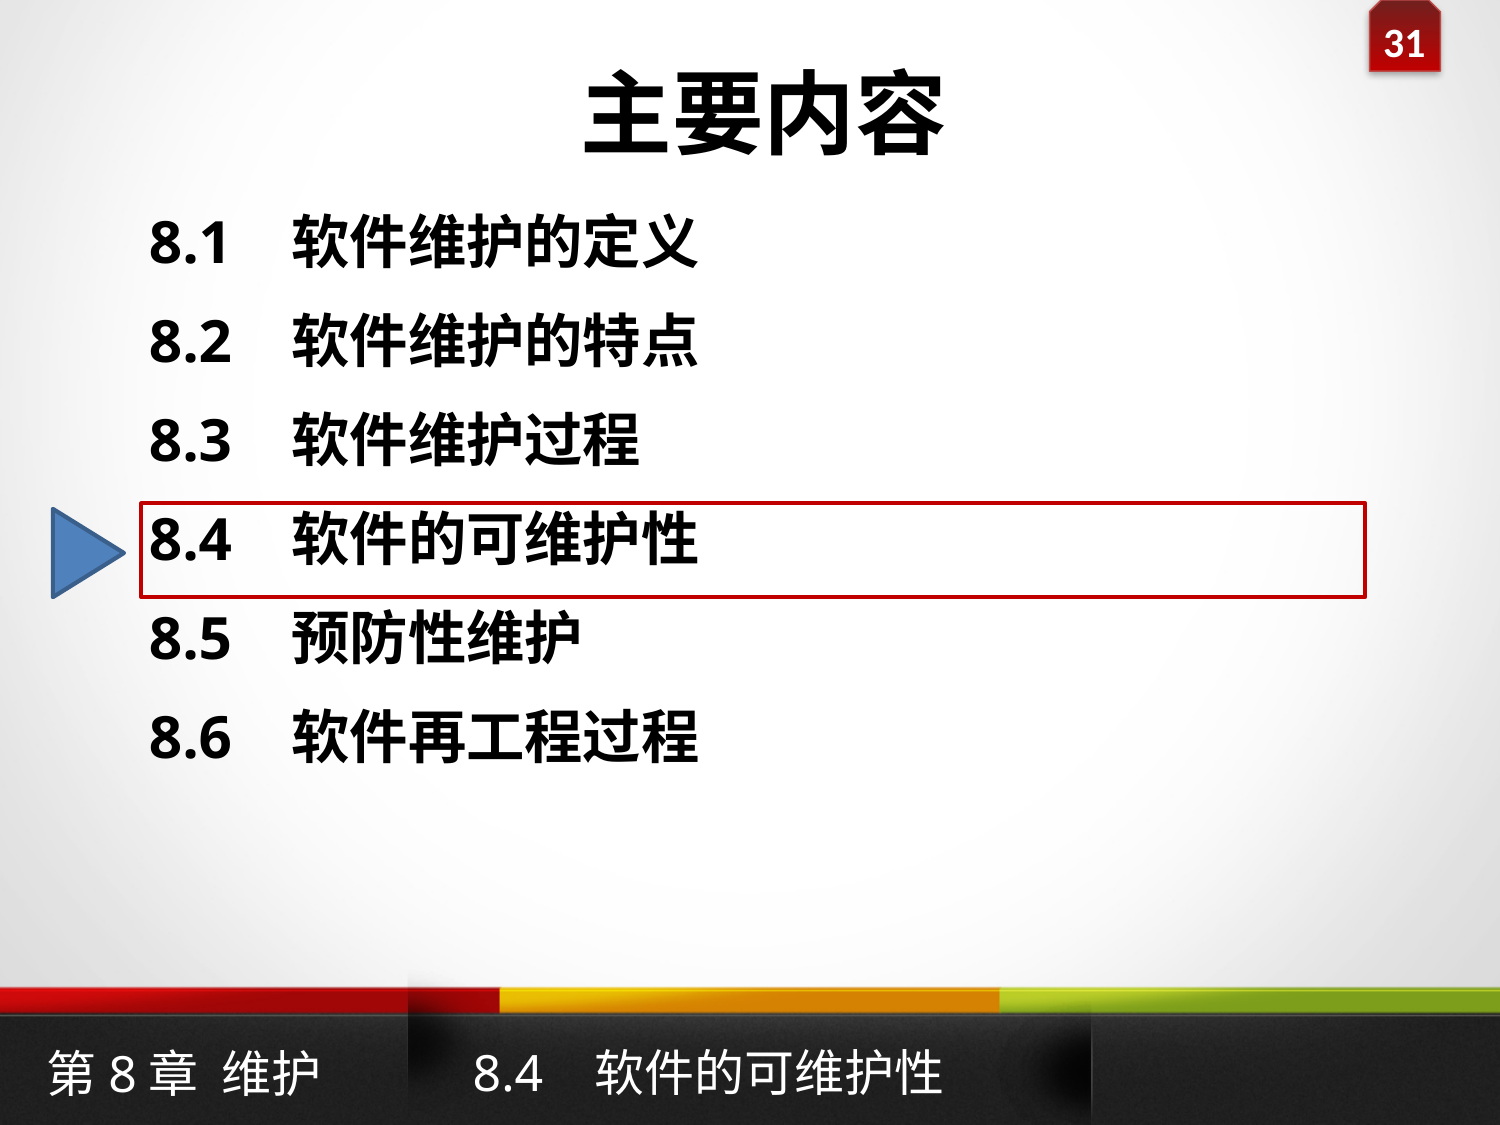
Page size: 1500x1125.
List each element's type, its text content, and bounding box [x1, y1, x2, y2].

text_box [41, 1022, 373, 1099]
picture [0, 0, 1500, 1125]
text_box 8.1 软件维护的定义 8.2 软件维护的特点 8.3 软件维护过程 8.4 软件的可维护性 8.5 预防性维护 8.6 软件再工程过程 [88, 197, 1439, 905]
text_box 主要内容 [161, 35, 1367, 178]
text_box [139, 501, 1367, 599]
text_box [50, 507, 127, 599]
text_box 8.4 软件的可维护性 [524, 1032, 973, 1111]
